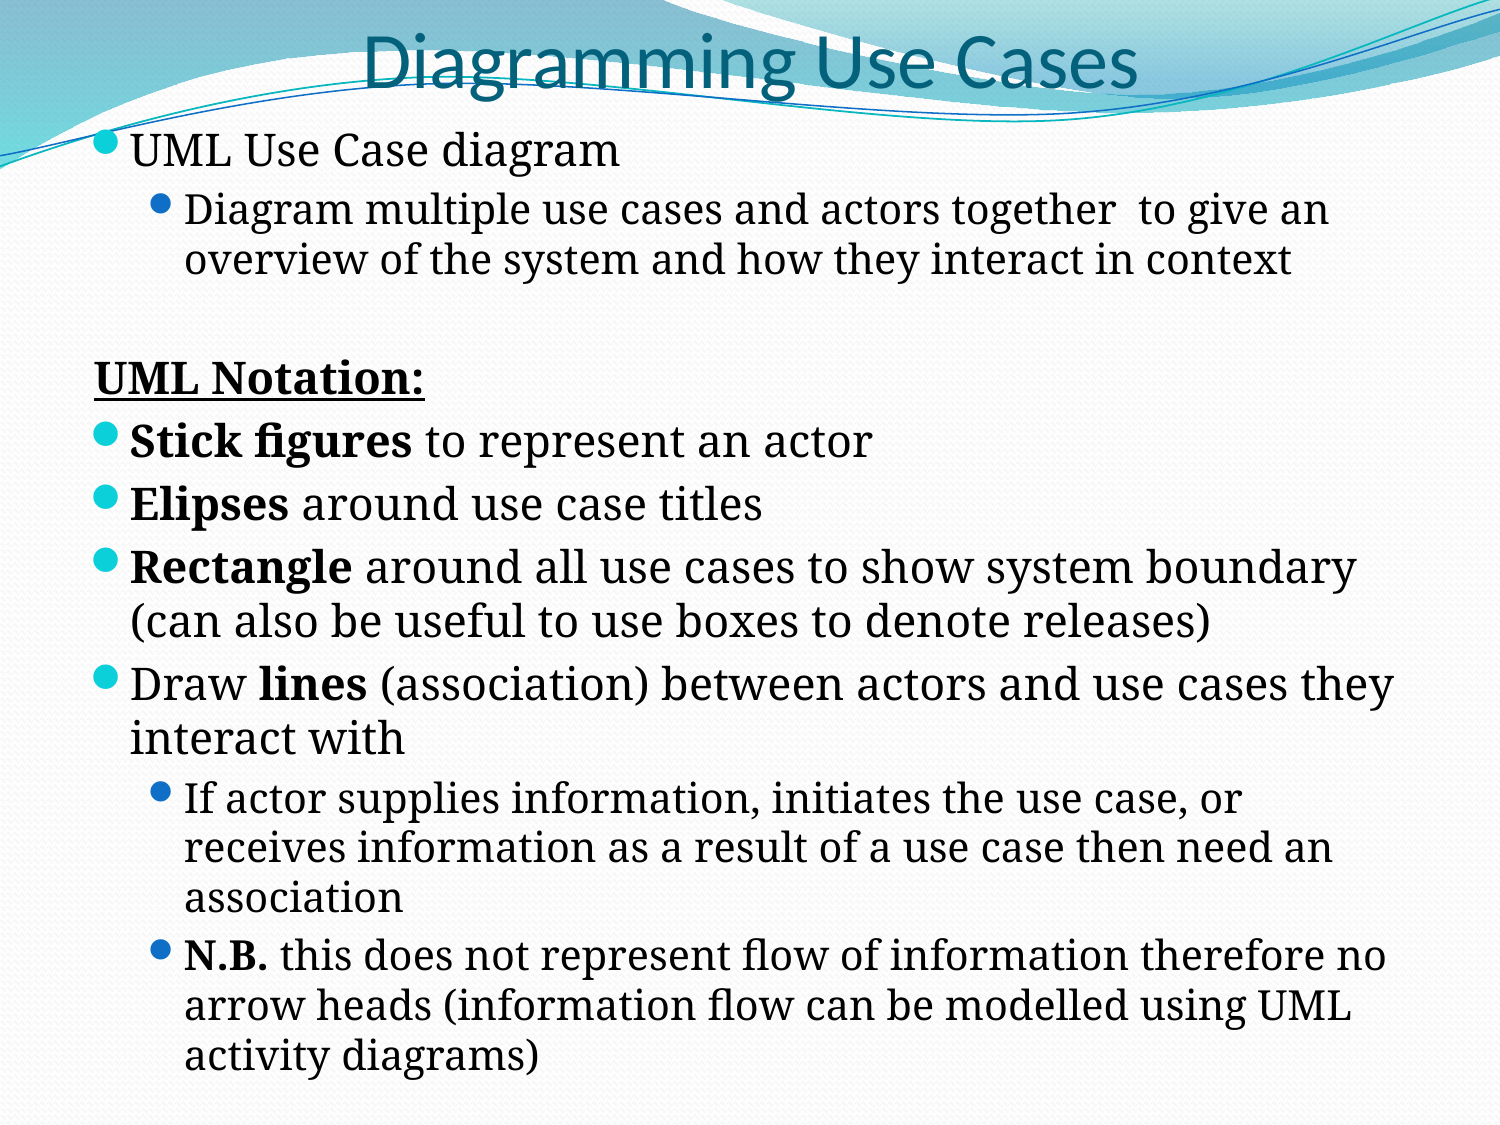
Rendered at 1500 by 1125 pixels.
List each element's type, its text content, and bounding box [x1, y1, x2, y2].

list UML Use Case diagram Diagram multiple use cases and actors together to give an overview of the system and how they interact in context UML Notation: Stick figures to represent an actor Elipses around use case titles Rectangle around all use cases to show system boundary (can also be useful to use boxes to denote releases) Draw lines (association) between actors and use cases they interact with If actor supplies information, initiates the use case, or receives information as a result of a use case then need an association N.B. this does not represent flow of information therefore no arrow heads (information flow can be modelled using UML activity diagrams) [75, 113, 1425, 1106]
title Diagramming Use Cases [76, 0, 1427, 105]
